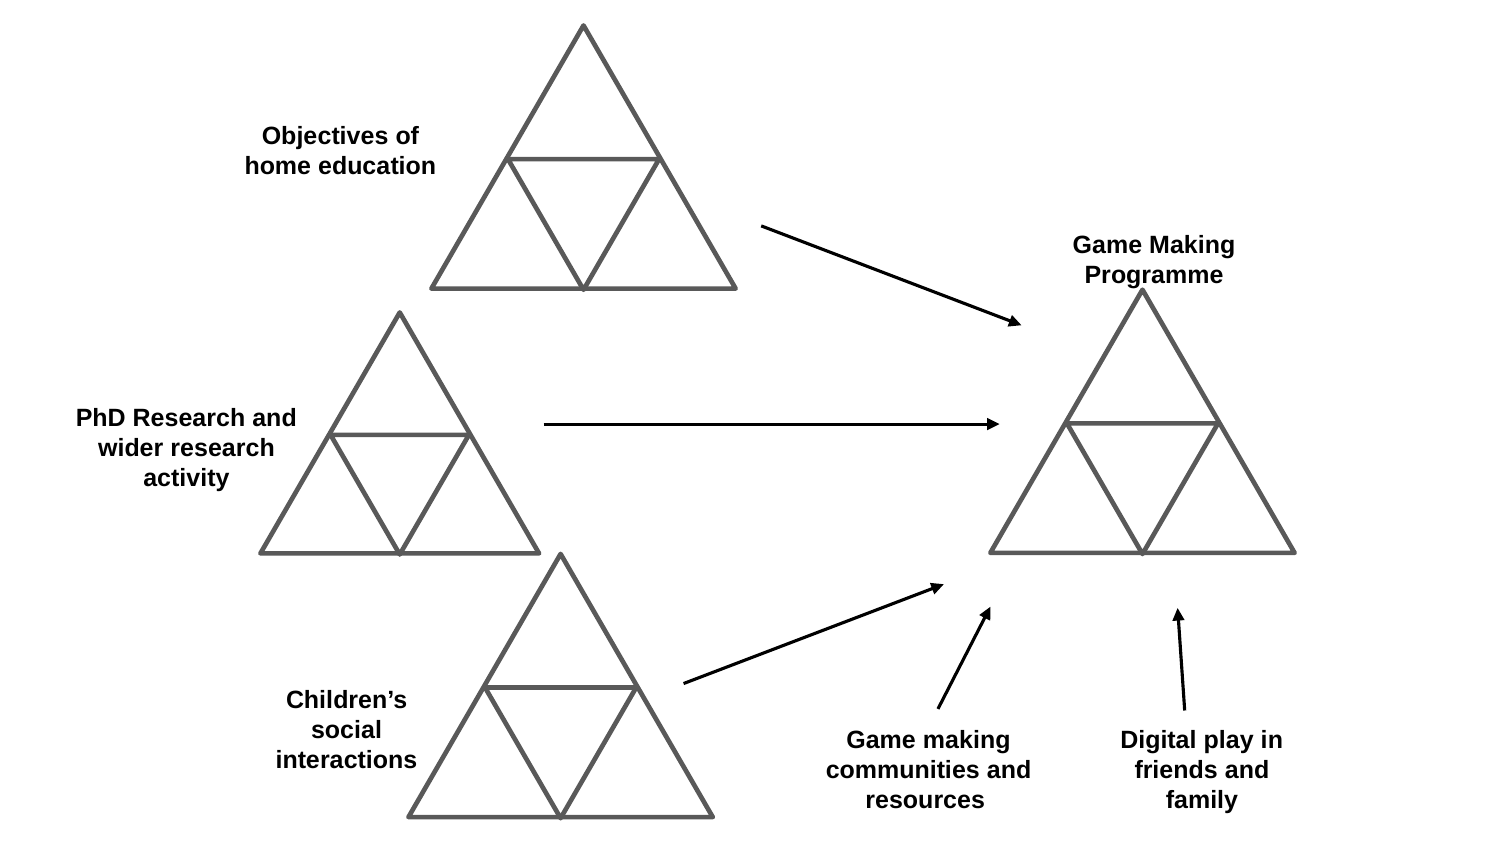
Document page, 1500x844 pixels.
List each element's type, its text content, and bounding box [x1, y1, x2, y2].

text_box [260, 312, 540, 555]
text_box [408, 553, 713, 819]
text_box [431, 25, 736, 290]
text_box PhD Research and wider research activity [56, 386, 255, 462]
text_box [1177, 607, 1185, 711]
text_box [683, 583, 944, 684]
text_box Children’s social interactions [239, 668, 403, 744]
text_box Objectives of home education [216, 104, 426, 180]
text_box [937, 606, 991, 710]
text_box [990, 289, 1295, 555]
text_box Digital play in friends and family [1094, 708, 1310, 785]
text_box Game Making Programme [1046, 214, 1262, 288]
text_box Game making communities and resources [807, 708, 1051, 785]
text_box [761, 225, 1022, 326]
